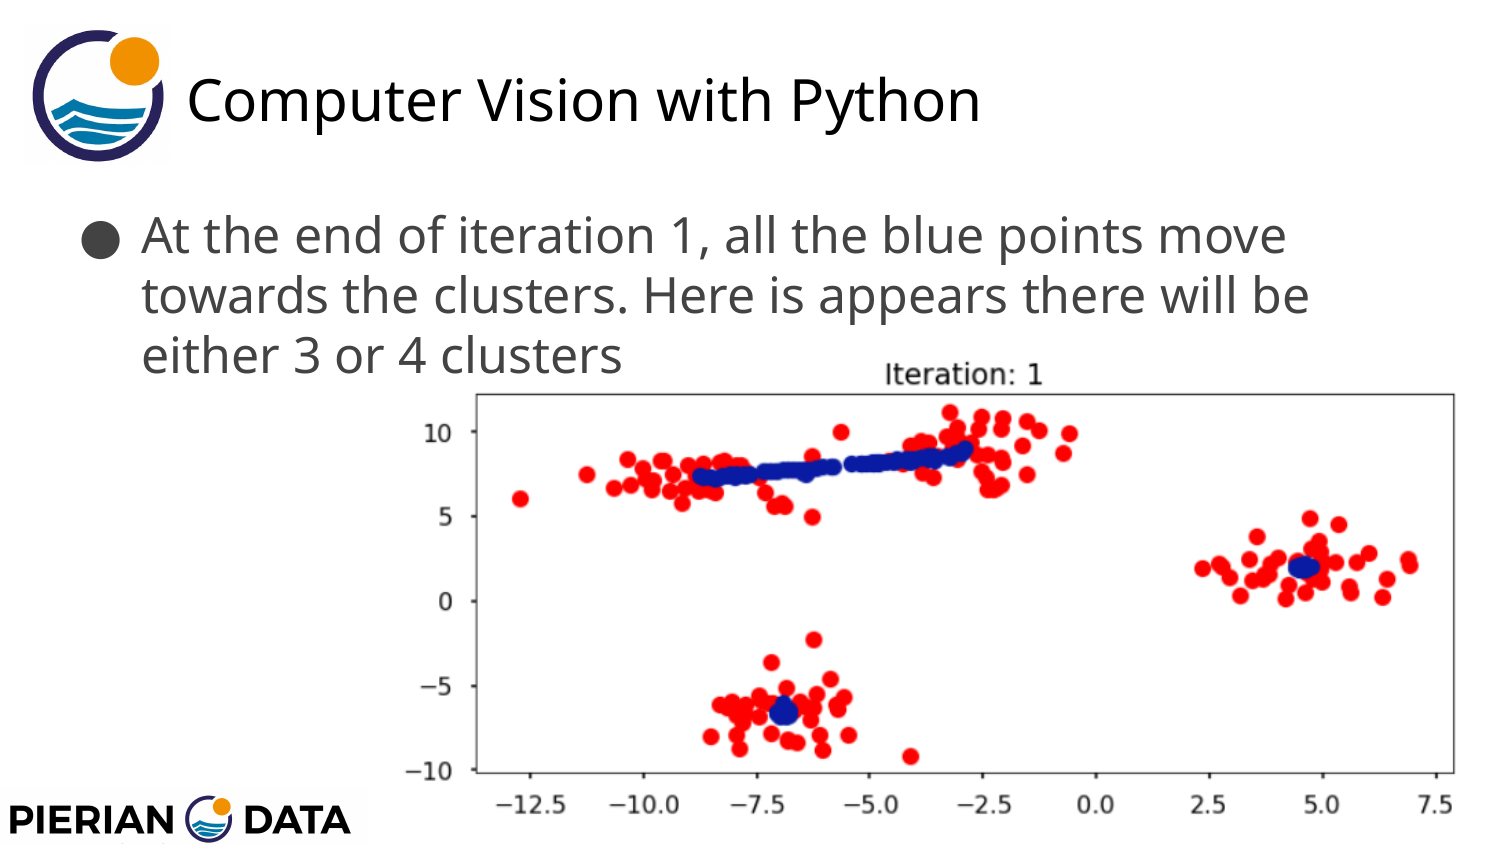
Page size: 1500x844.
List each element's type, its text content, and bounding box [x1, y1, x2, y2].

title Computer Vision with Python [176, 48, 1449, 143]
picture [24, 24, 172, 167]
picture [0, 787, 368, 844]
list At the end of iteration 1, all the blue points move towards the clusters. Here is appears there will be either 3 or 4 clusters [51, 189, 1476, 308]
picture [393, 354, 1500, 833]
